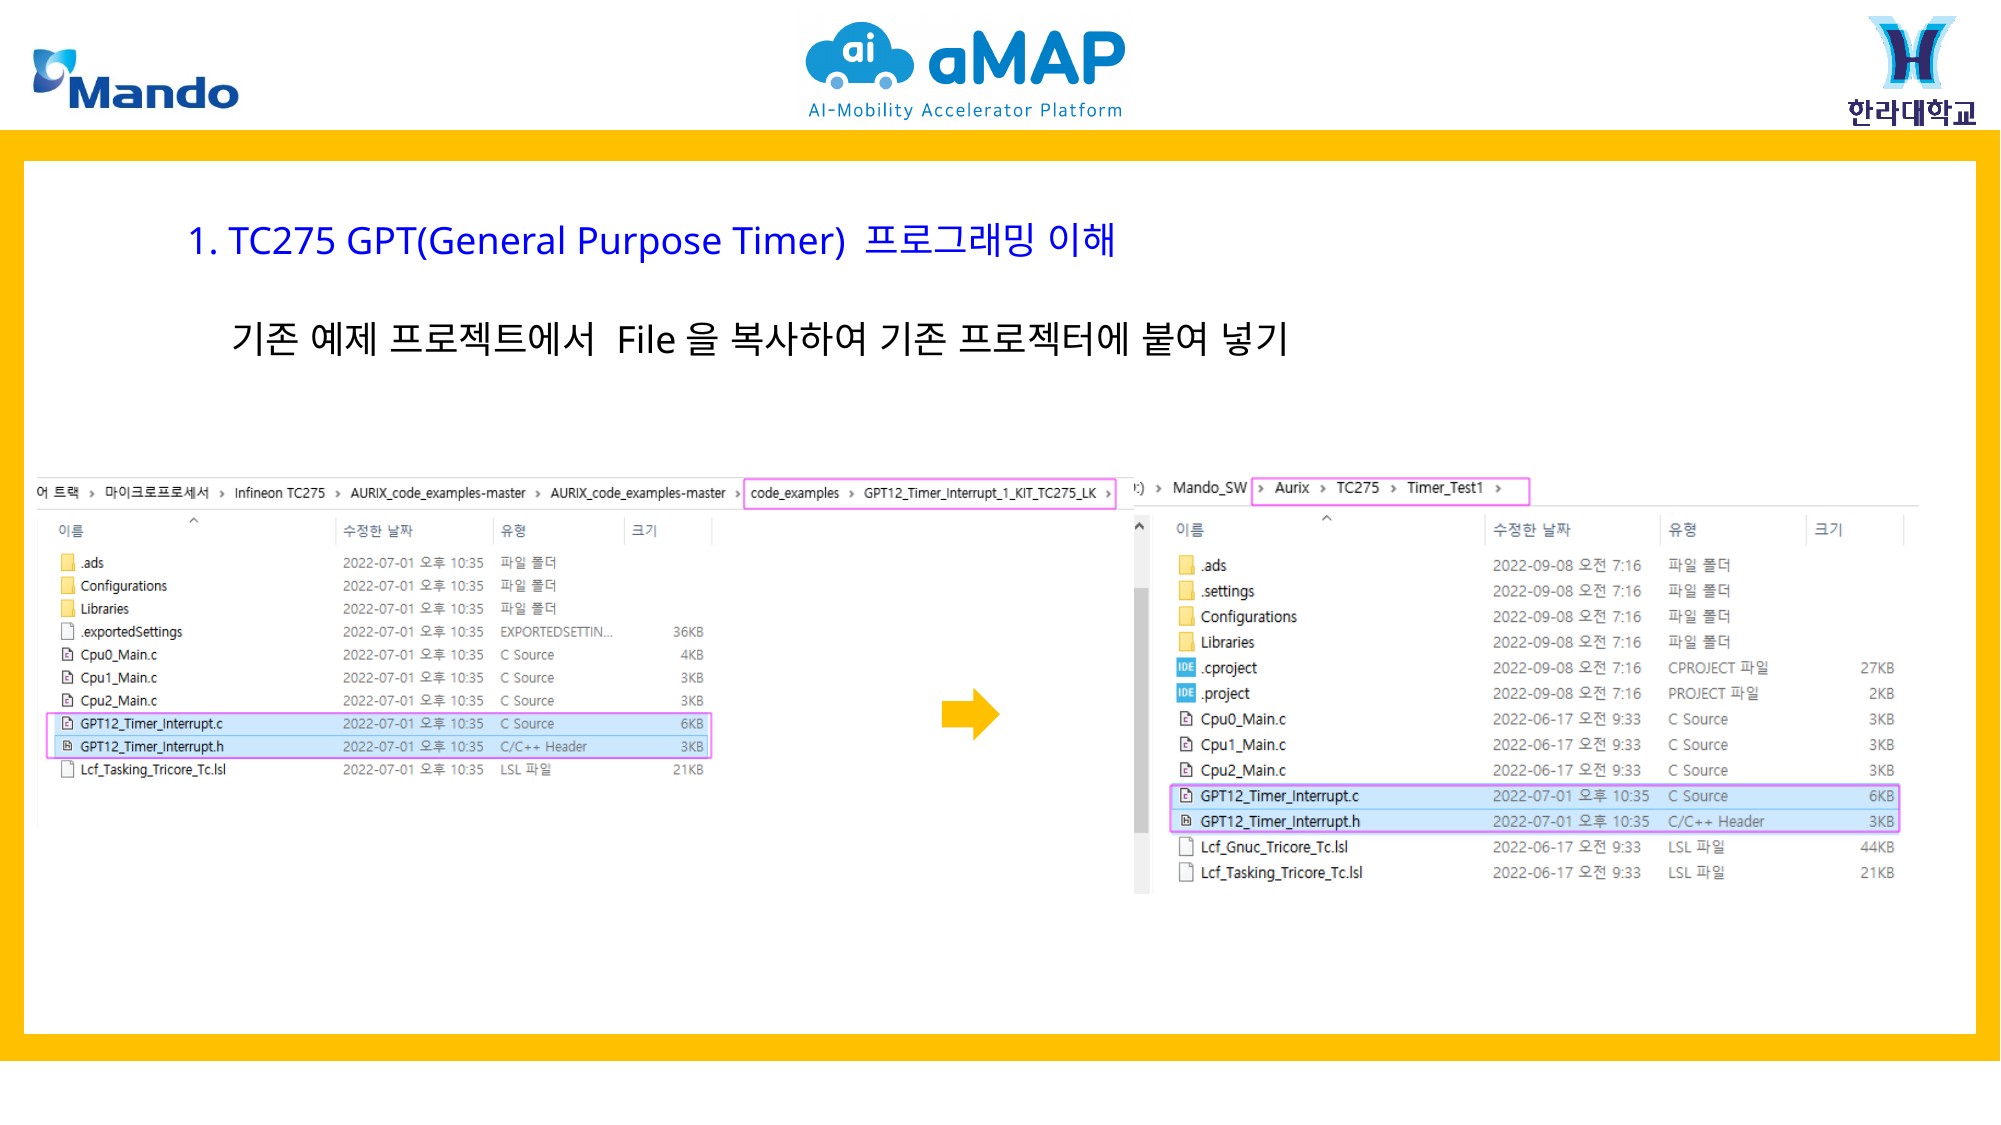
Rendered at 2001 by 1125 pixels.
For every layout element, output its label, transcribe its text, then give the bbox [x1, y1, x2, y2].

text_box 기존 예제 프로젝트에서 File을 복사하여 기존 프로젝터에 붙여 넣기 [216, 309, 1567, 369]
picture [24, 39, 254, 116]
picture [1848, 16, 1976, 126]
picture [799, 10, 1134, 123]
text_box 1. TC275 GPT(General Purpose Timer) 프로그래밍 이해 [172, 209, 1163, 270]
picture [37, 476, 1919, 894]
